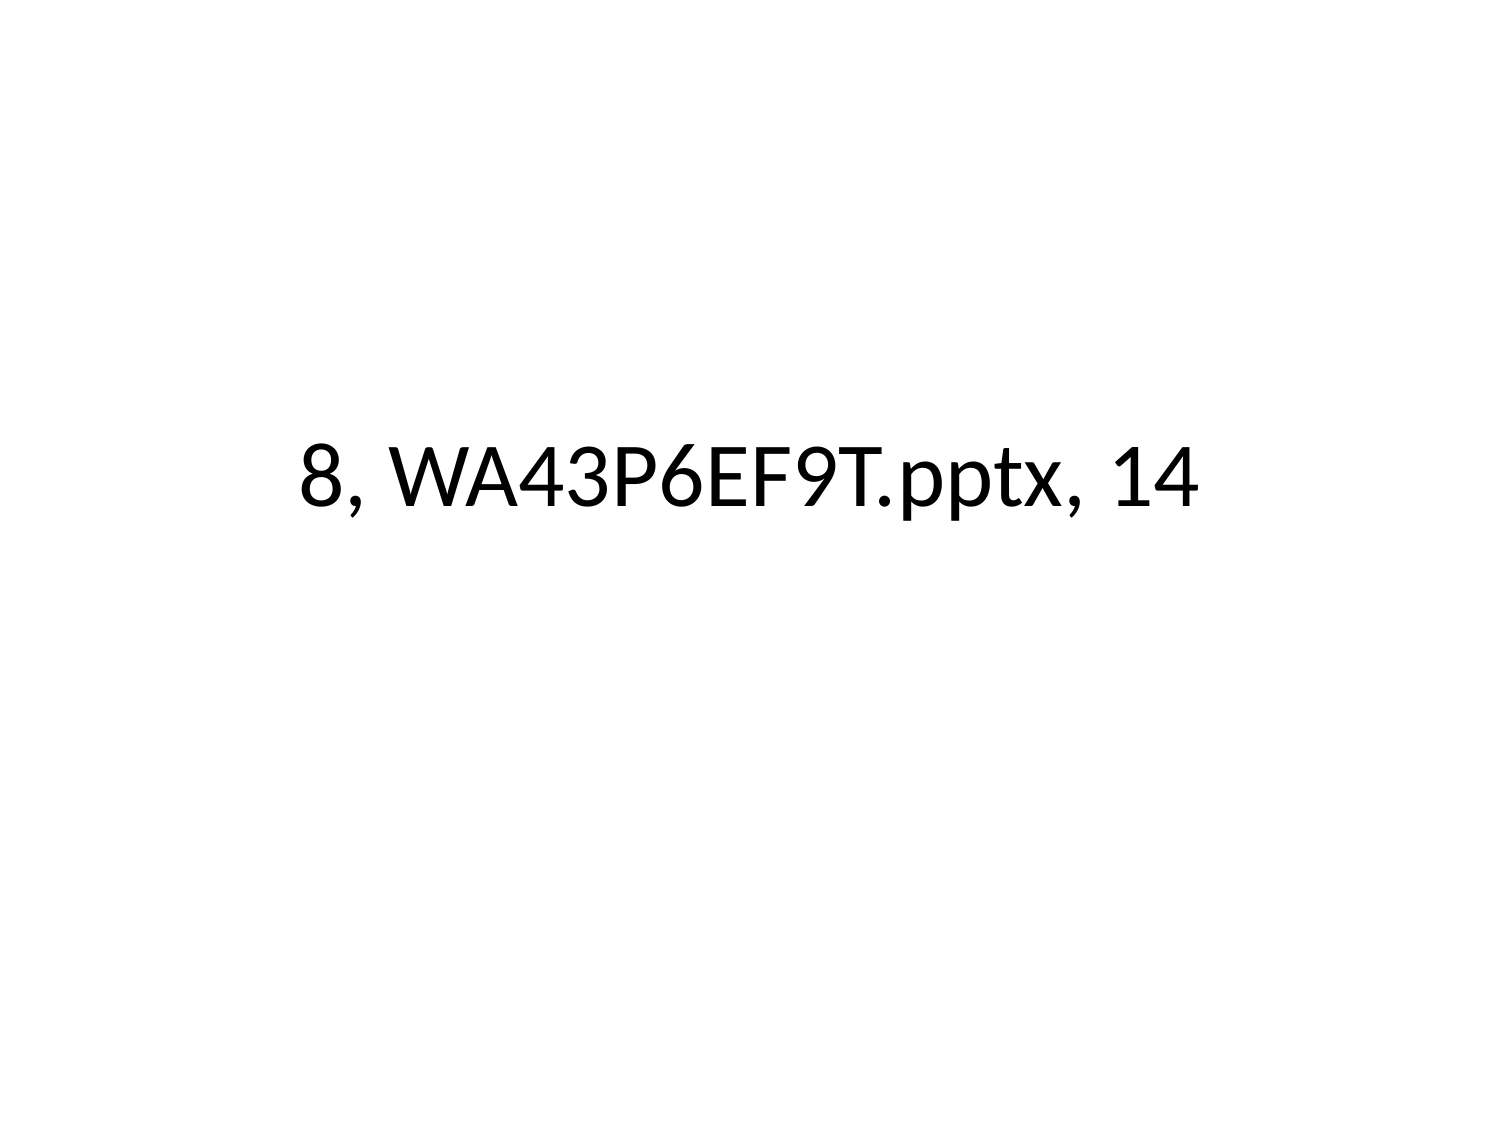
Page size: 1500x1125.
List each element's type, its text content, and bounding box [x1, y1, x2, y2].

title 8, WA43P6EF9T.pptx, 14 [112, 349, 1388, 591]
